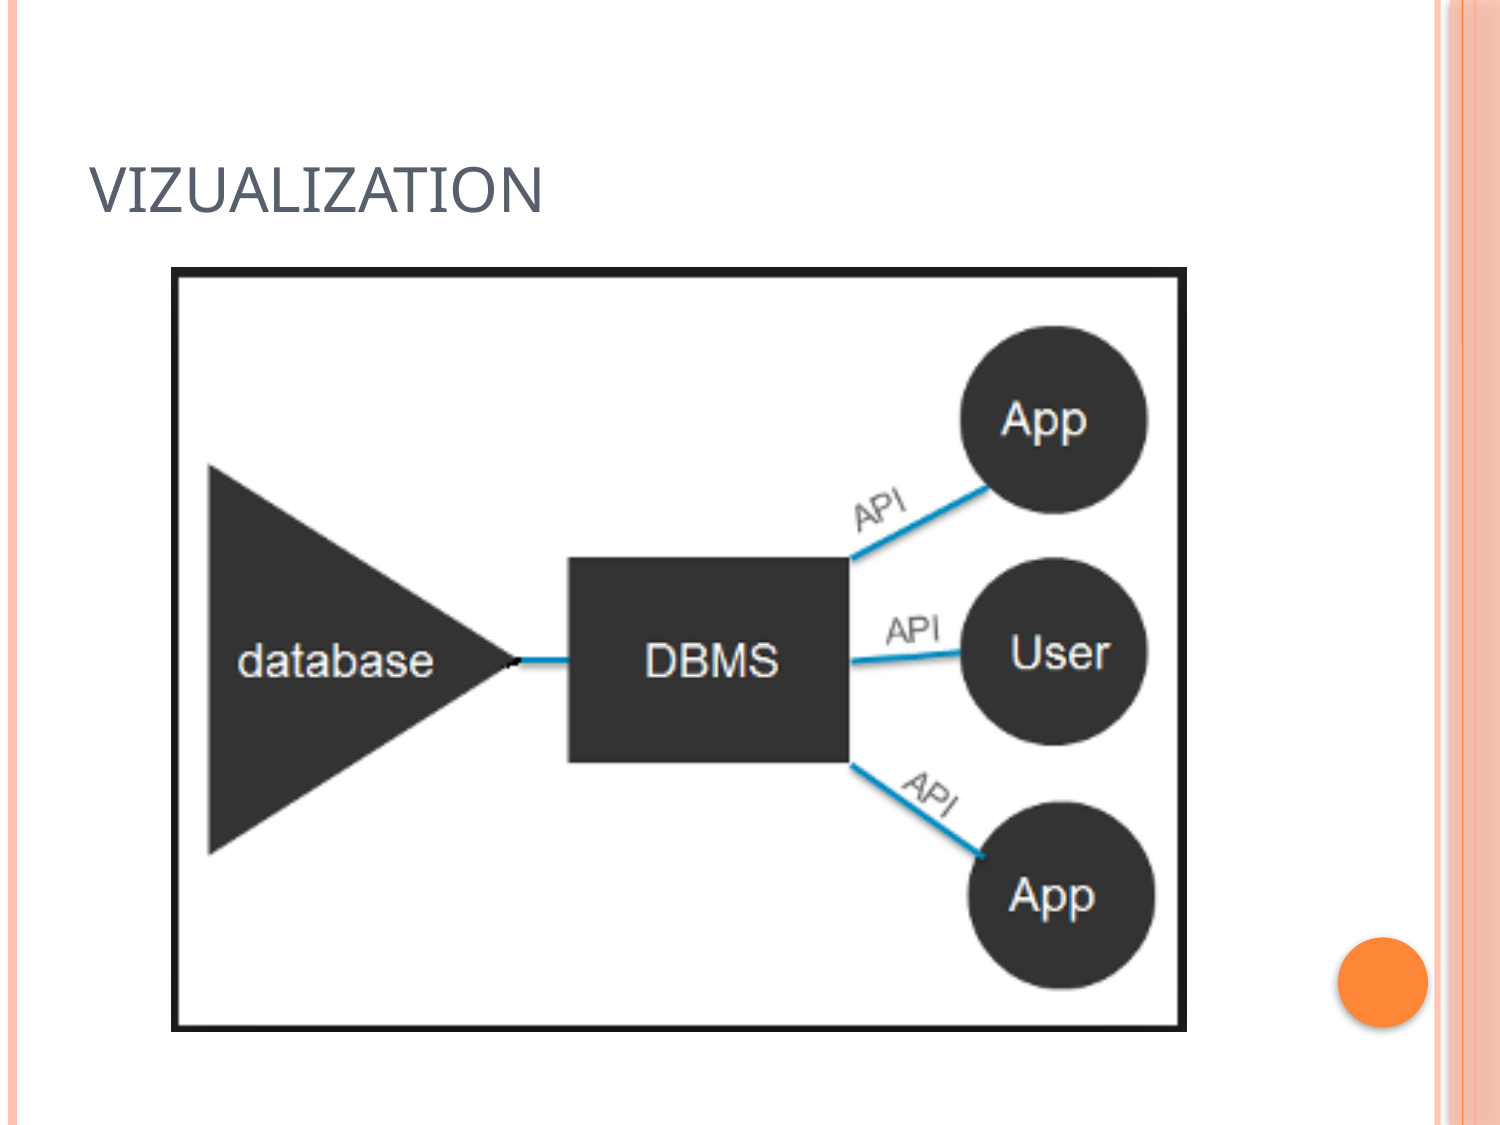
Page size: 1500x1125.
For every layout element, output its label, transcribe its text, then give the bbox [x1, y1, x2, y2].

picture [170, 266, 1188, 1032]
title Vizualization [75, 45, 1300, 233]
